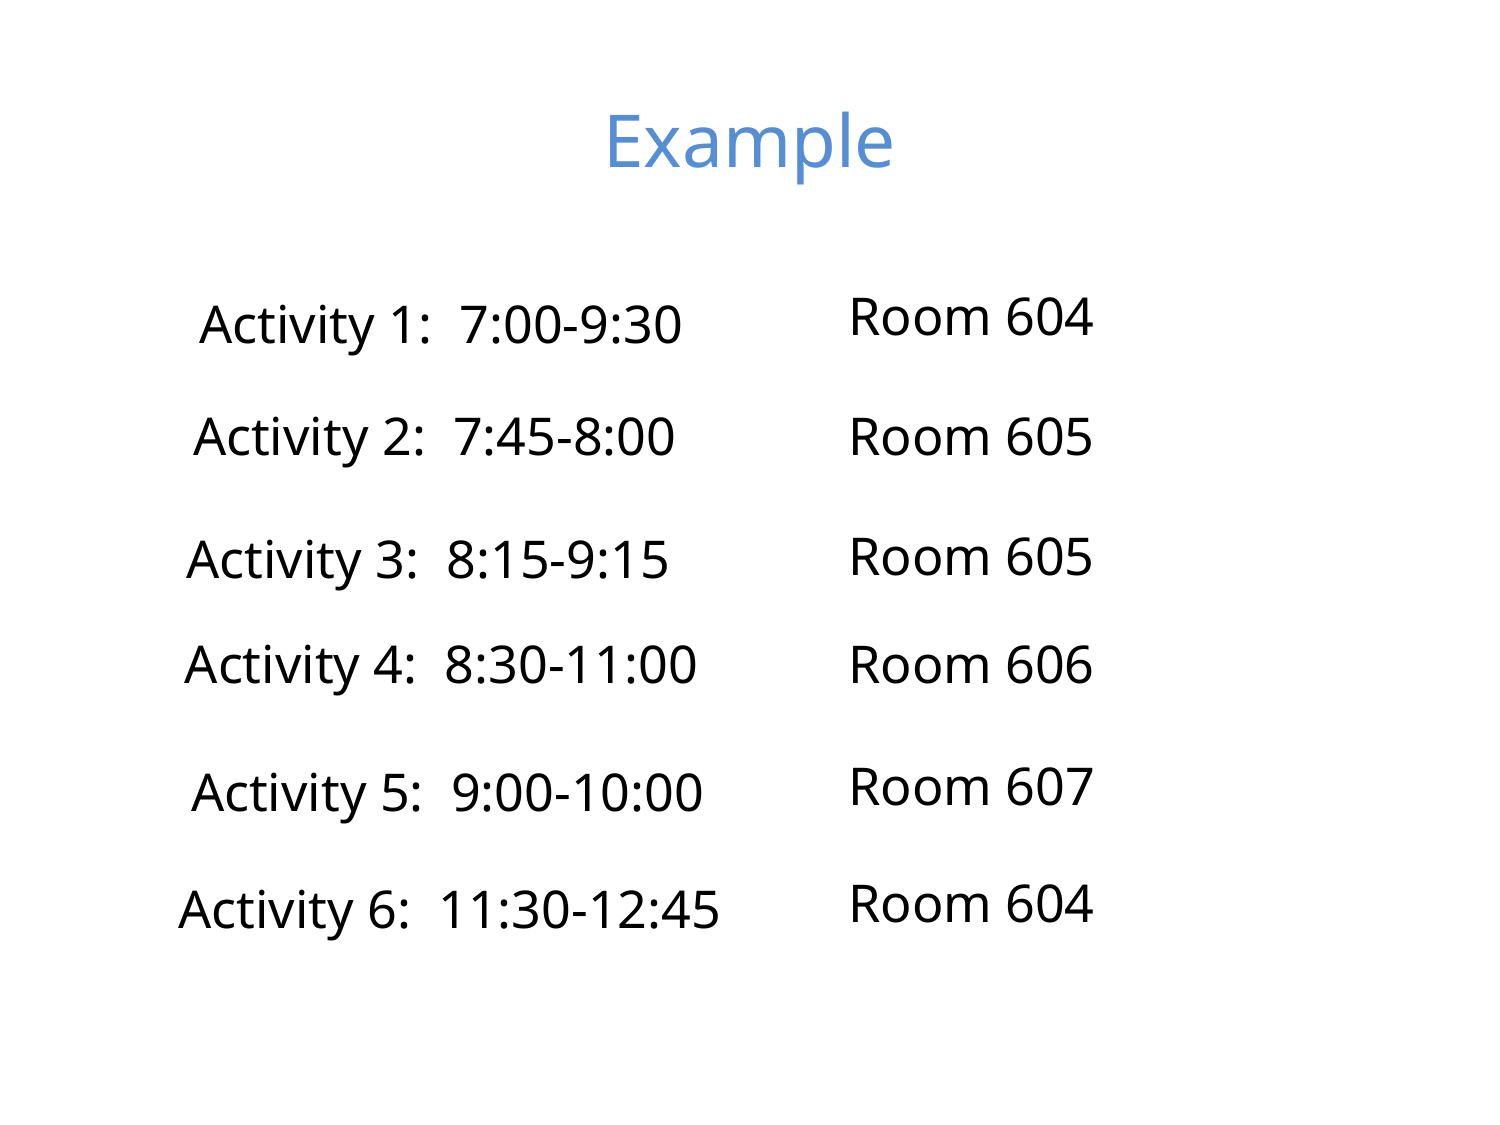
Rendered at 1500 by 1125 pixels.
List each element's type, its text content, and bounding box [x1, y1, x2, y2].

text_box Room 607 [691, 746, 1253, 824]
text_box Activity 2: 7:45-8:00 [0, 395, 957, 473]
text_box Activity 3: 8:15-9:15 [0, 518, 951, 596]
text_box Room 605 [690, 396, 1253, 474]
text_box Room 604 [690, 863, 1253, 941]
text_box Activity 1: 7:00-9:30 [0, 283, 964, 361]
text_box Room 605 [690, 515, 1253, 594]
text_box Room 606 [690, 624, 1253, 702]
text_box Activity 6: 11:30-12:45 [0, 868, 972, 947]
title Example [75, 37, 1425, 241]
text_box Activity 5: 9:00-10:00 [0, 751, 970, 830]
text_box Room 604 [690, 276, 1253, 354]
text_box Activity 4: 8:30-11:00 [0, 624, 690, 702]
